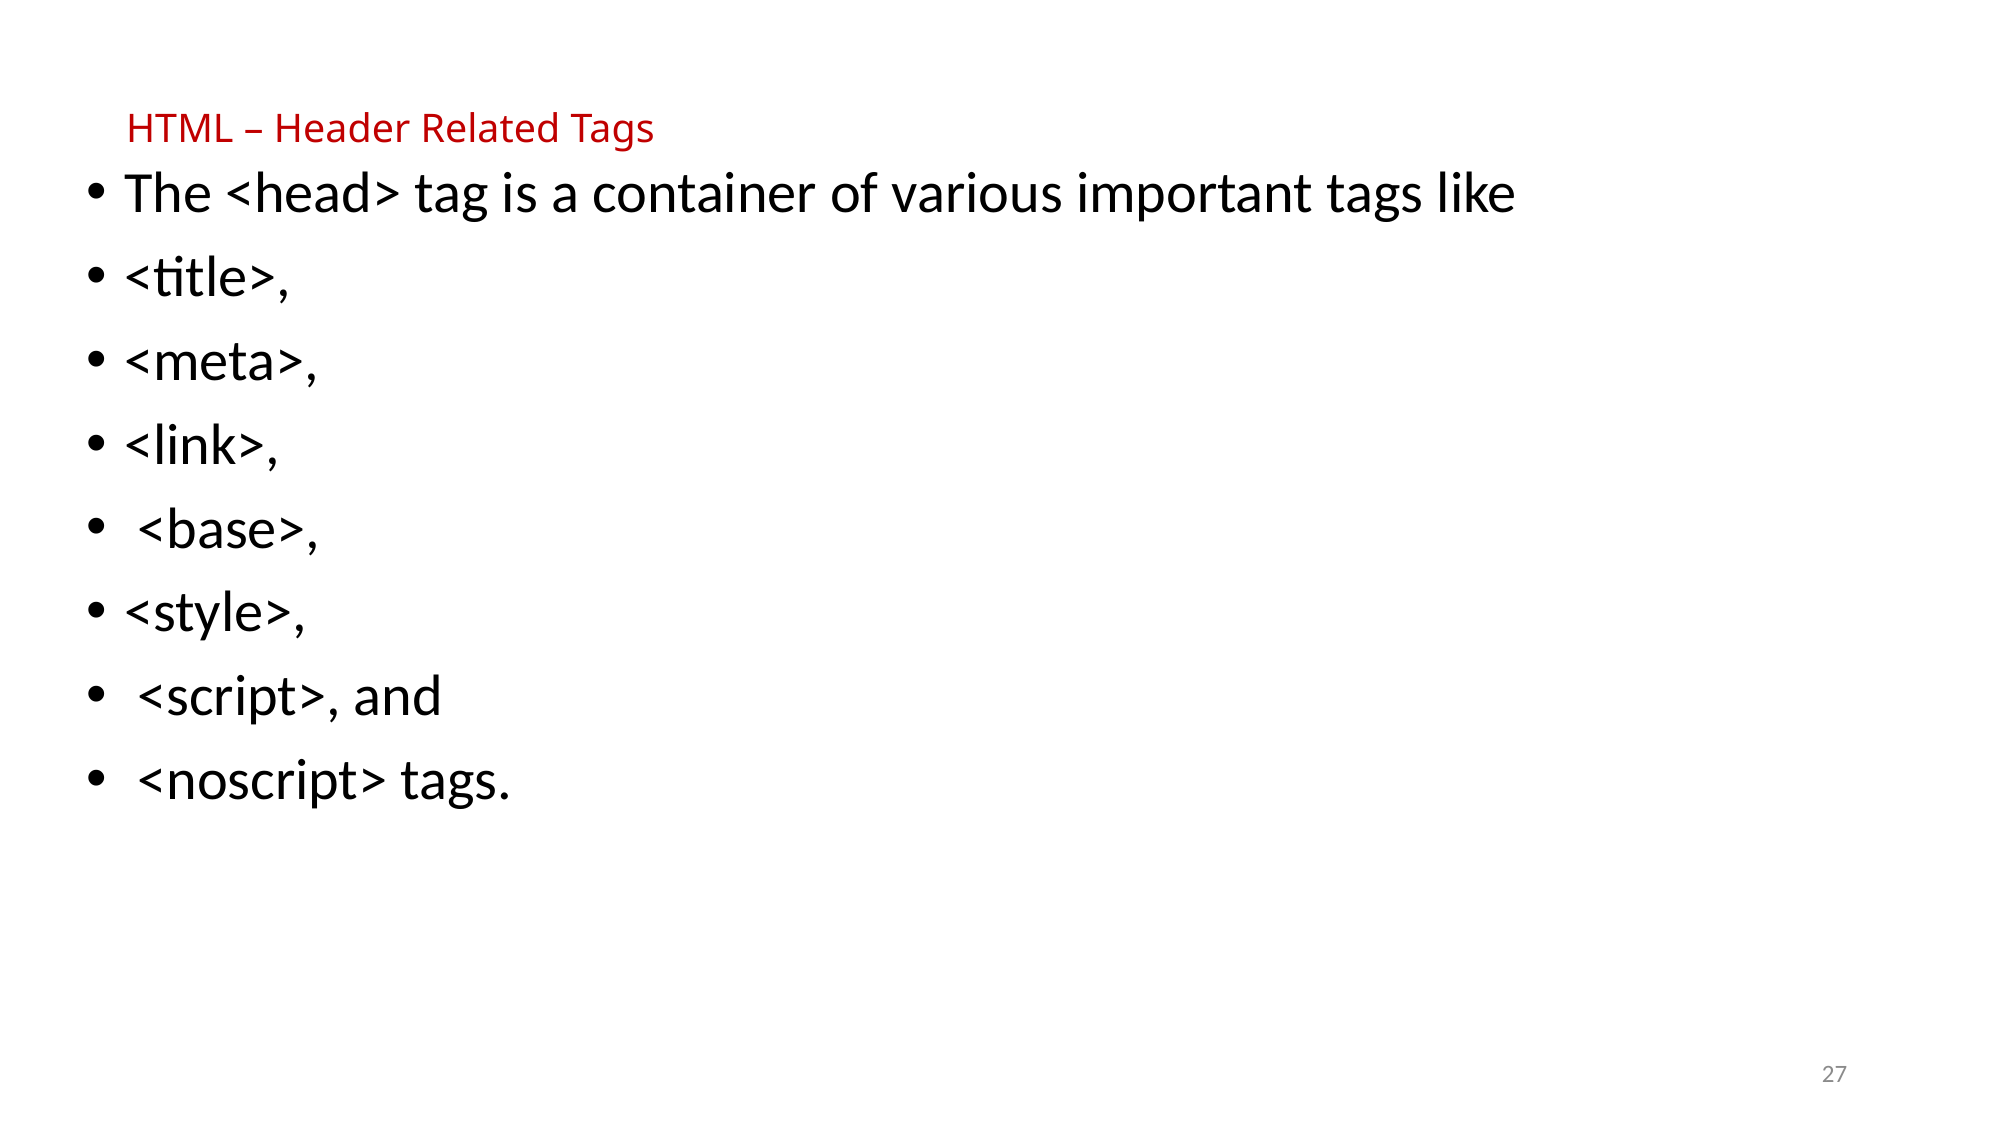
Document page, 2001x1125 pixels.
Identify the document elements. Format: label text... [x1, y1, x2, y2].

title HTML – Header Related Tags [111, 99, 1522, 155]
list The <head> tag is a container of various important tags like <title>, <meta>, <link>, <base>, <style>, <script>, and <noscript> tags. [71, 155, 1937, 1103]
slide_number 27 [1412, 1042, 1863, 1103]
